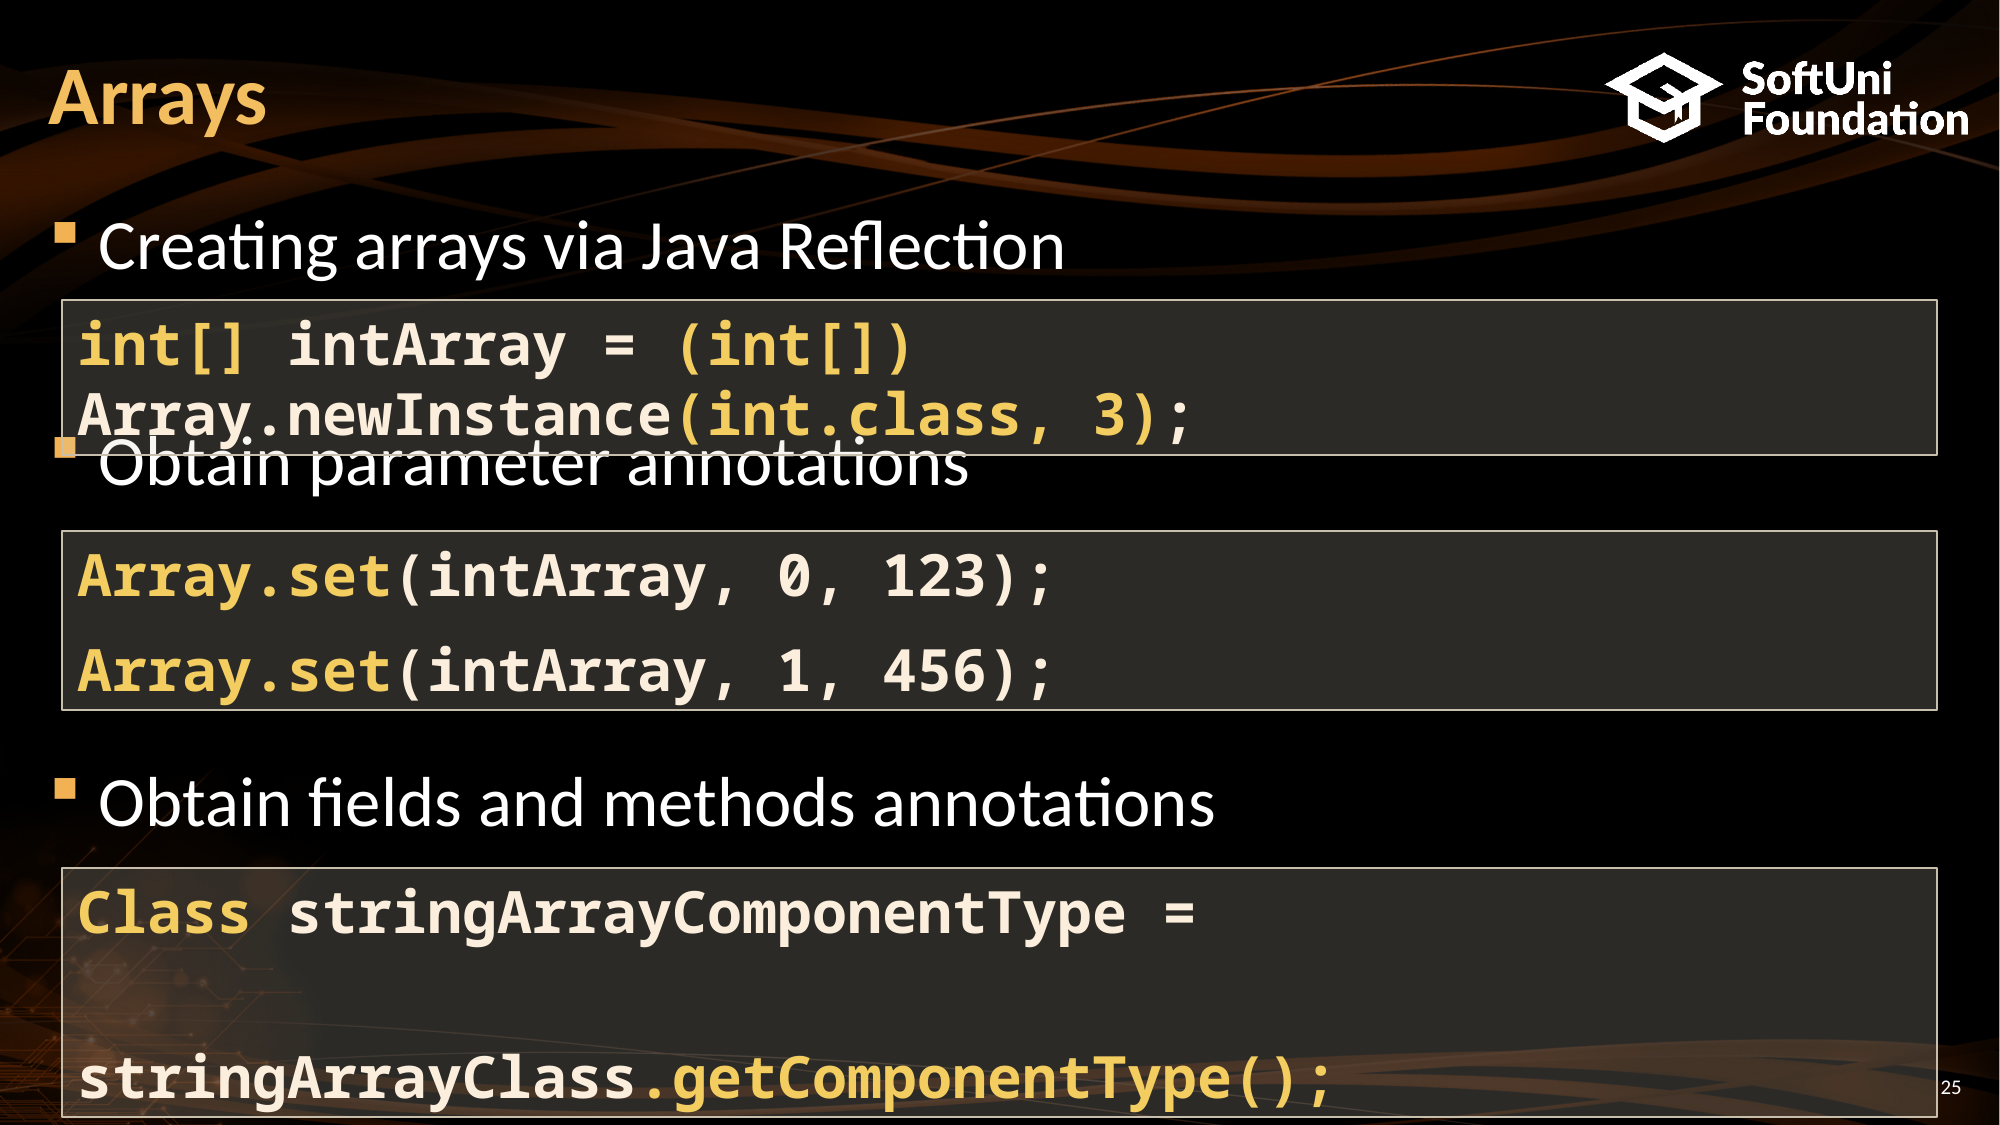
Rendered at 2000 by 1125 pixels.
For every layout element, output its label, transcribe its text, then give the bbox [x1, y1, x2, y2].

text_box int[] intArray = (int[]) Array.newInstance(int.class, 3); [62, 299, 1938, 455]
text_box Array.set(intArray, 0, 123); Array.set(intArray, 1, 456); [62, 530, 1938, 711]
text_box Creating arrays via Java Reflection Obtain parameter annotations Obtain fields and methods annotations [31, 188, 1968, 1103]
text_box Class stringArrayComponentType = stringArrayClass.getComponentType(); [62, 867, 1938, 1118]
text_box Arrays [30, 6, 1602, 189]
picture [0, 0, 2000, 1125]
